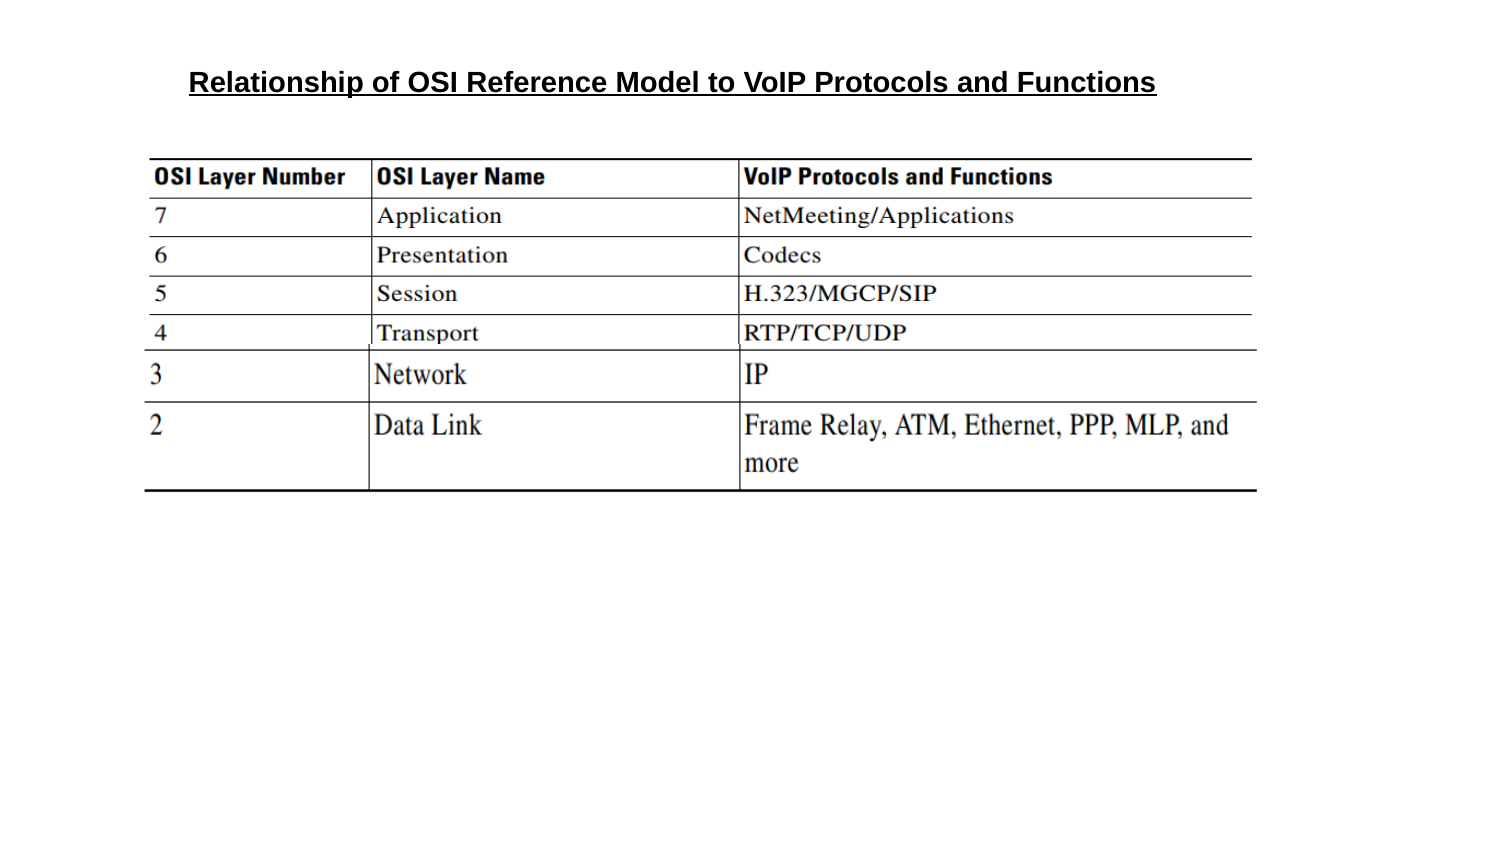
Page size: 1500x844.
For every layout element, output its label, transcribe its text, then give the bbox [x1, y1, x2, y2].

text_box Relationship of OSI Reference Model to VoIP Protocols and Functions [173, 48, 1396, 105]
picture [82, 147, 1289, 500]
